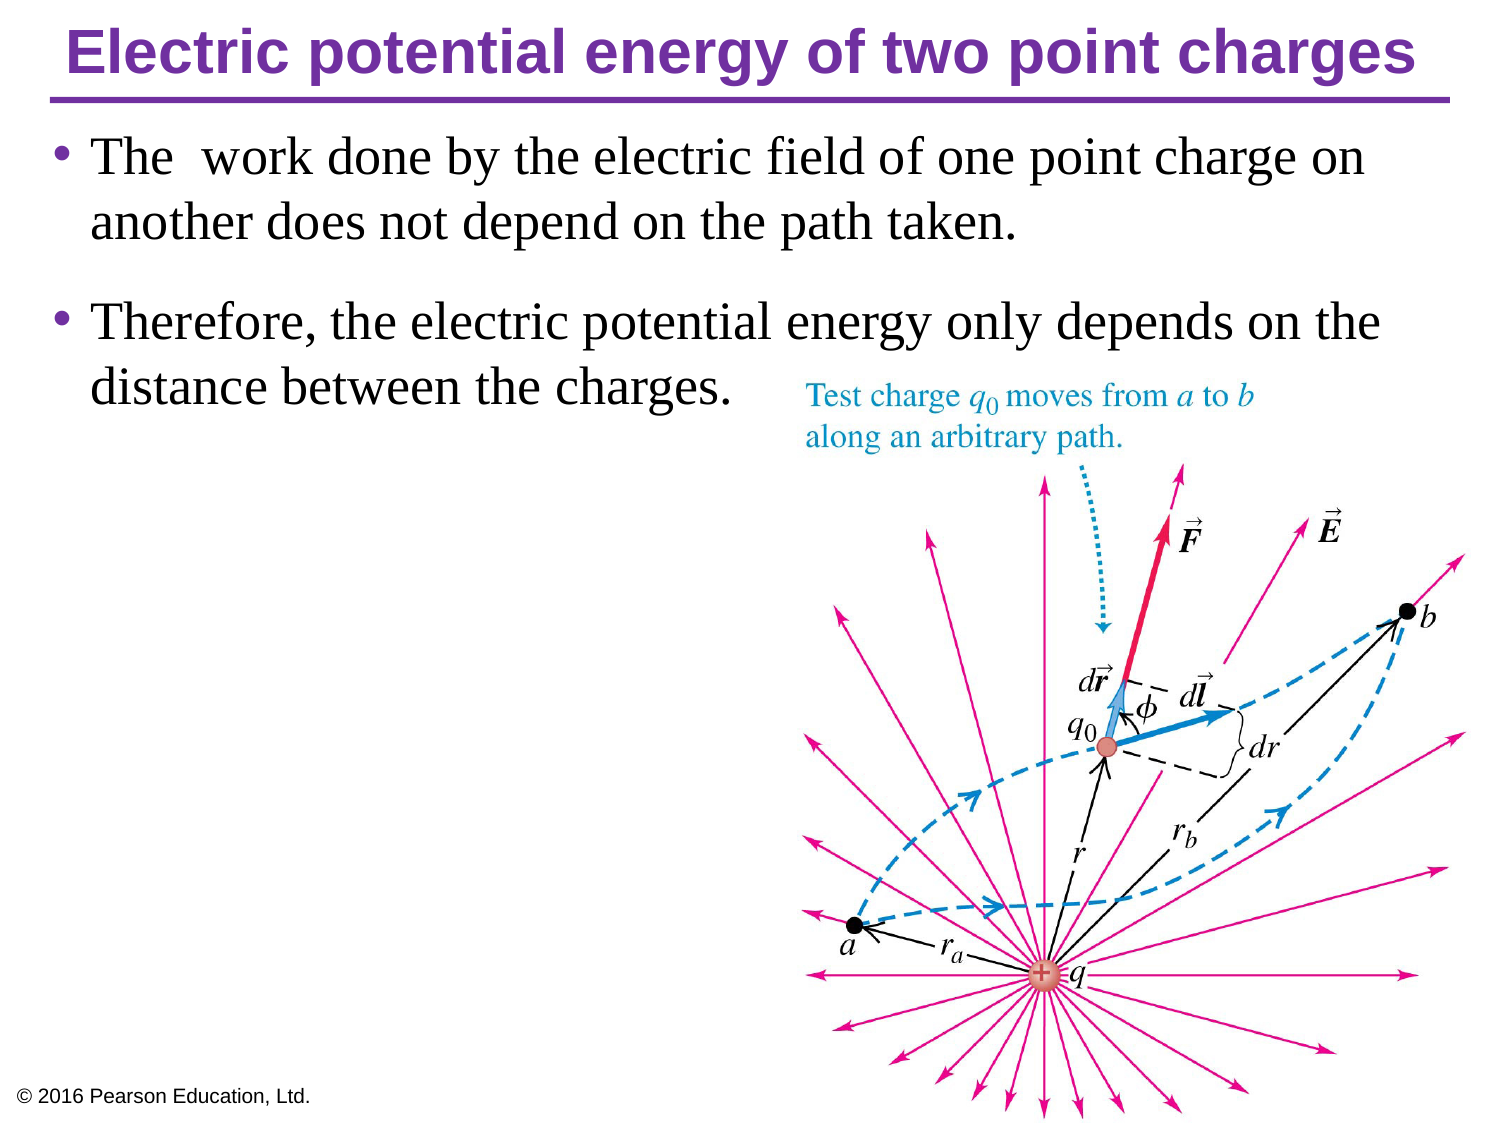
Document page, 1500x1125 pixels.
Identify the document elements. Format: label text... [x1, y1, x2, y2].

footer © 2016 Pearson Education, Ltd. [1, 1065, 509, 1125]
list The work done by the electric field of one point charge on another does not depend on the path taken. Therefore, the electric potential energy only depends on the distance between the charges. [37, 112, 1450, 1035]
title Electric potential energy of two point charges [50, 12, 1450, 96]
picture [796, 378, 1471, 1123]
